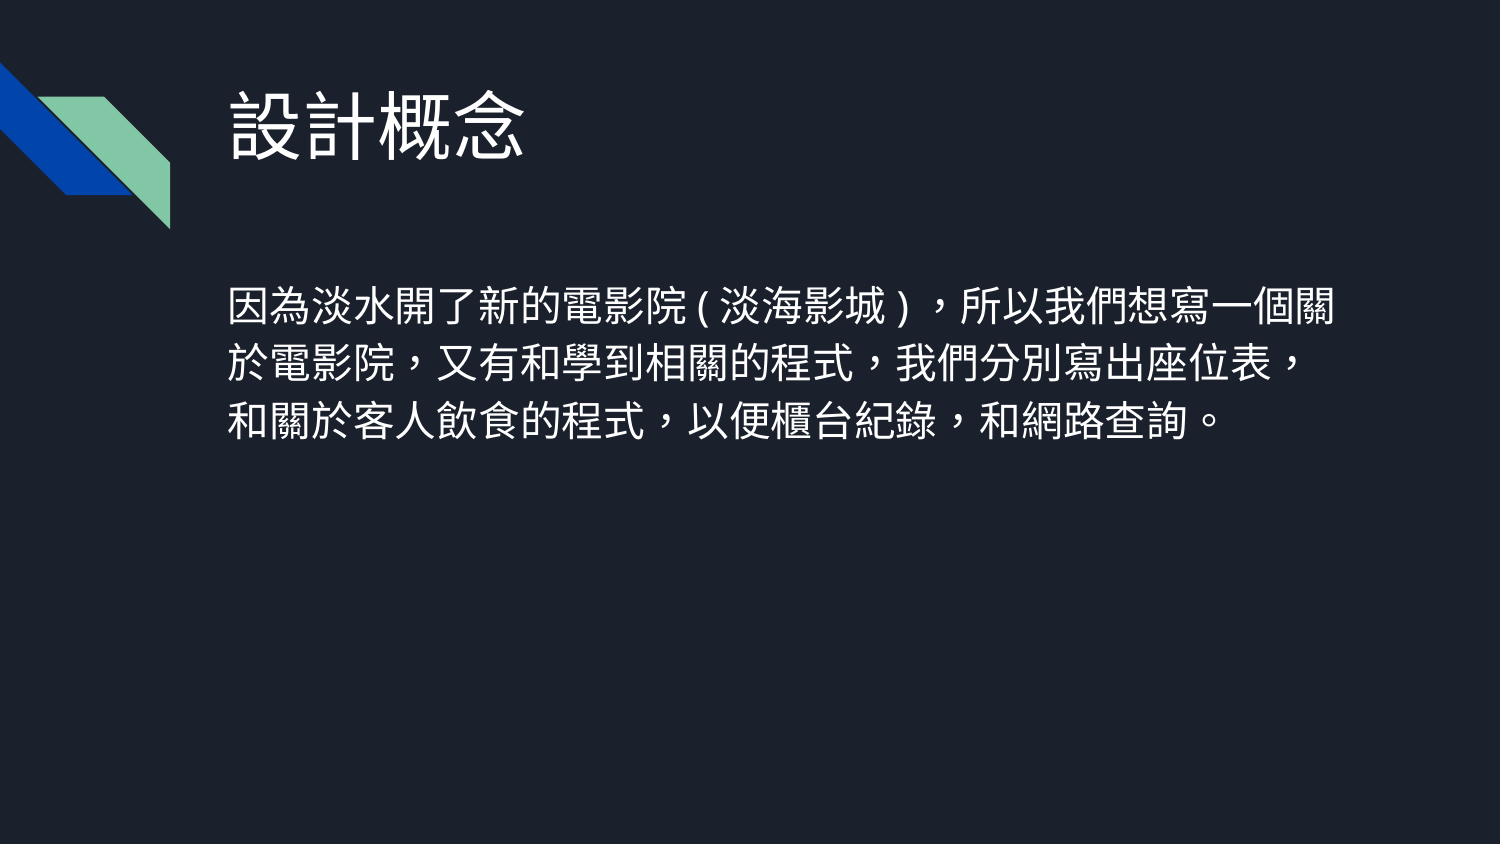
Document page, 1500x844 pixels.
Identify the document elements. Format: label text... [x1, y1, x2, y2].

list 因為淡水開了新的電影院(淡海影城)，所以我們想寫一個關於電影院，又有和學到相關的程式，我們分別寫出座位表，和關於客人飲食的程式，以便櫃台紀錄，和網路查詢。 [212, 257, 1368, 735]
title 設計概念 [212, 64, 1368, 215]
